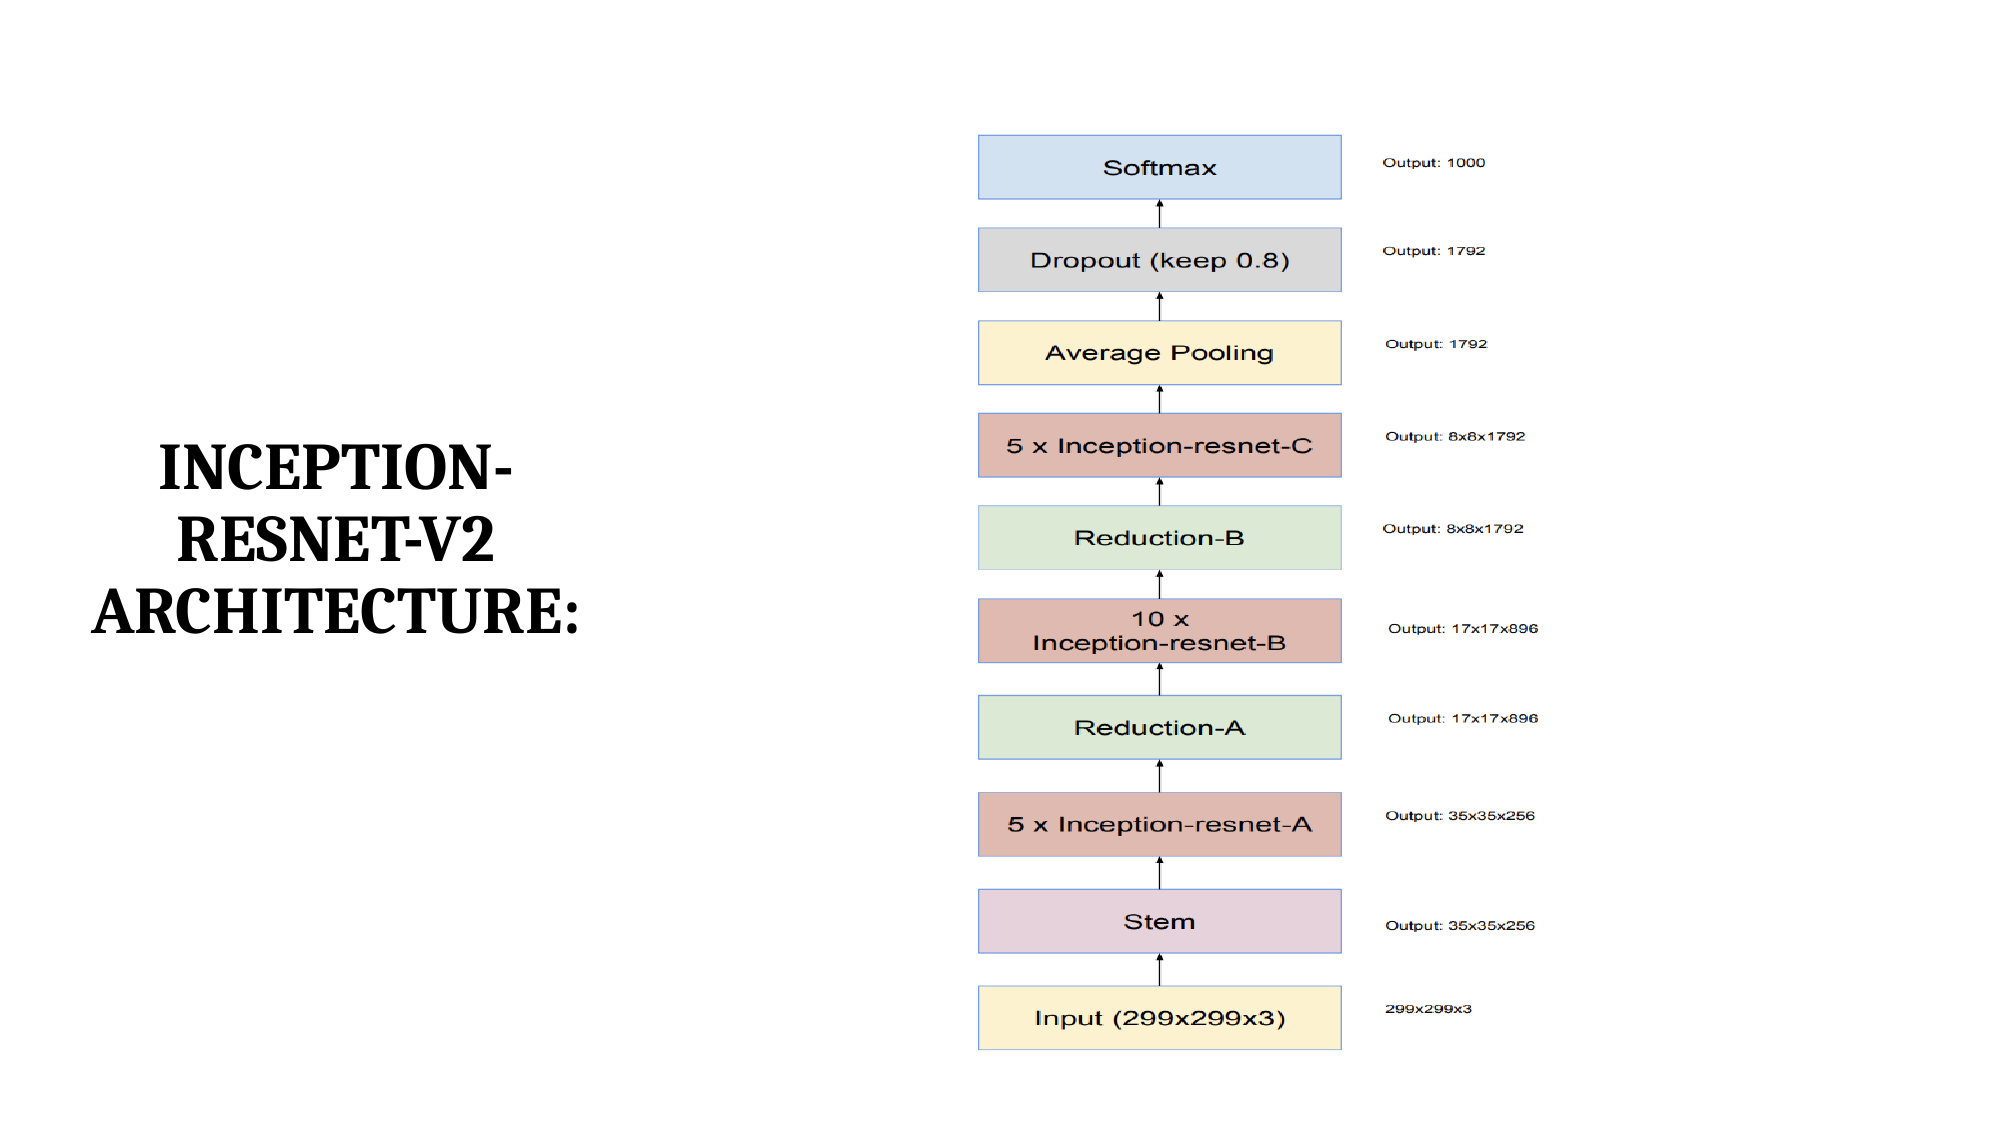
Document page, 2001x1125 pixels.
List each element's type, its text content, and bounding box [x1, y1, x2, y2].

picture [652, 83, 1889, 1062]
title INCEPTION-RESNET-V2 ARCHITECTURE: [42, 327, 630, 753]
